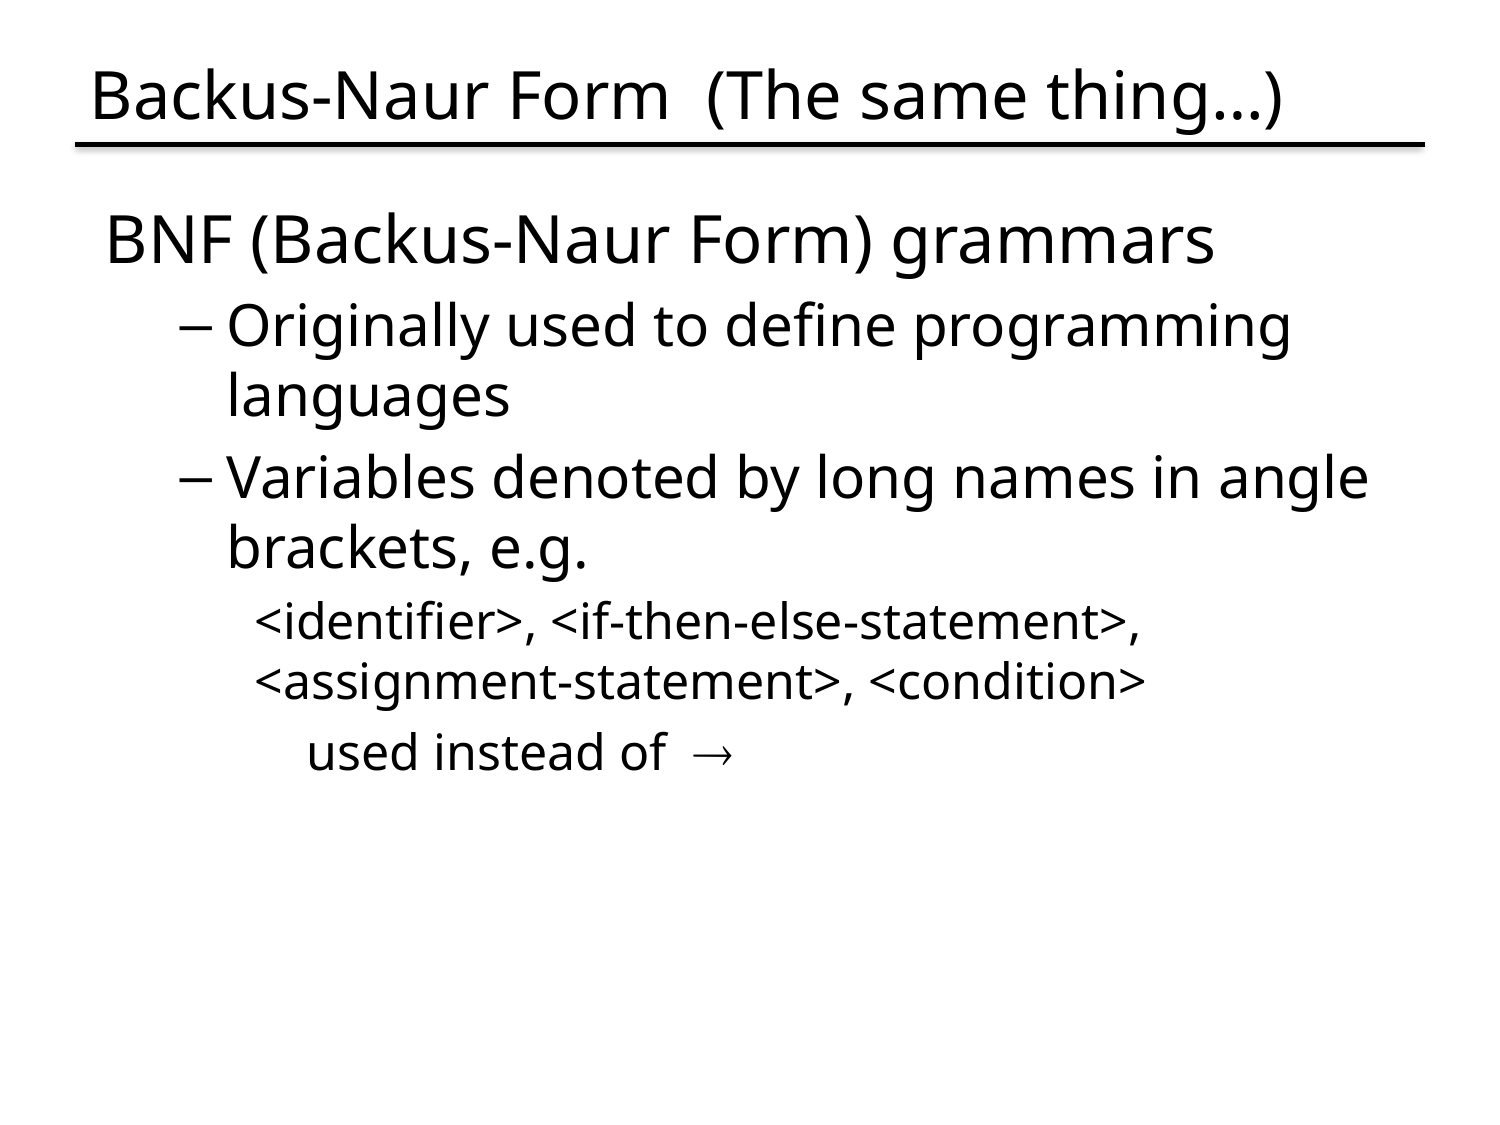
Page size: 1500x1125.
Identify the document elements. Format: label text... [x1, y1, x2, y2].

title Backus-Naur Form (The same thing…) [75, 45, 1425, 145]
